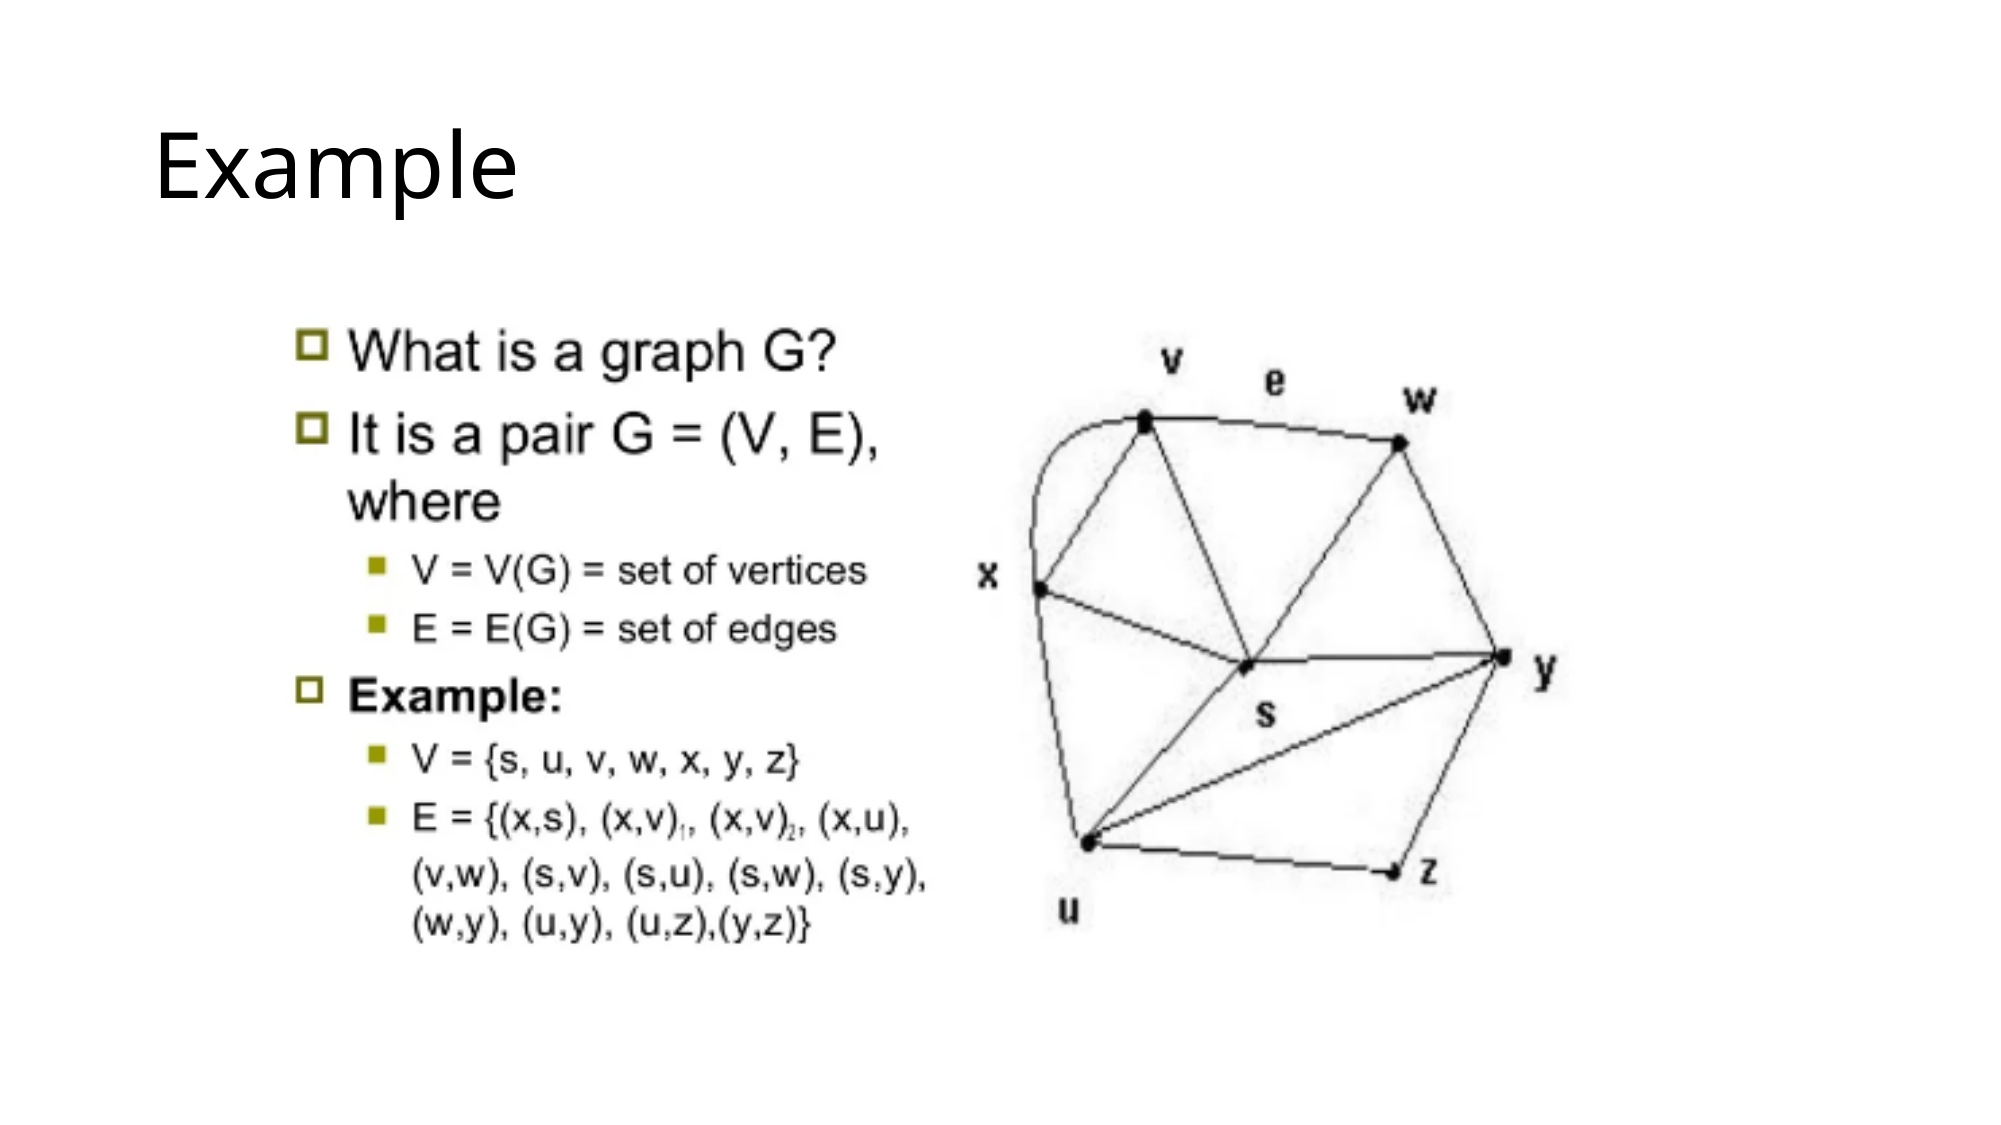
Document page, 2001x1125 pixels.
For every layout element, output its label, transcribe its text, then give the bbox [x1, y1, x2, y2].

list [259, 237, 1591, 1025]
title Example [137, 59, 1863, 278]
